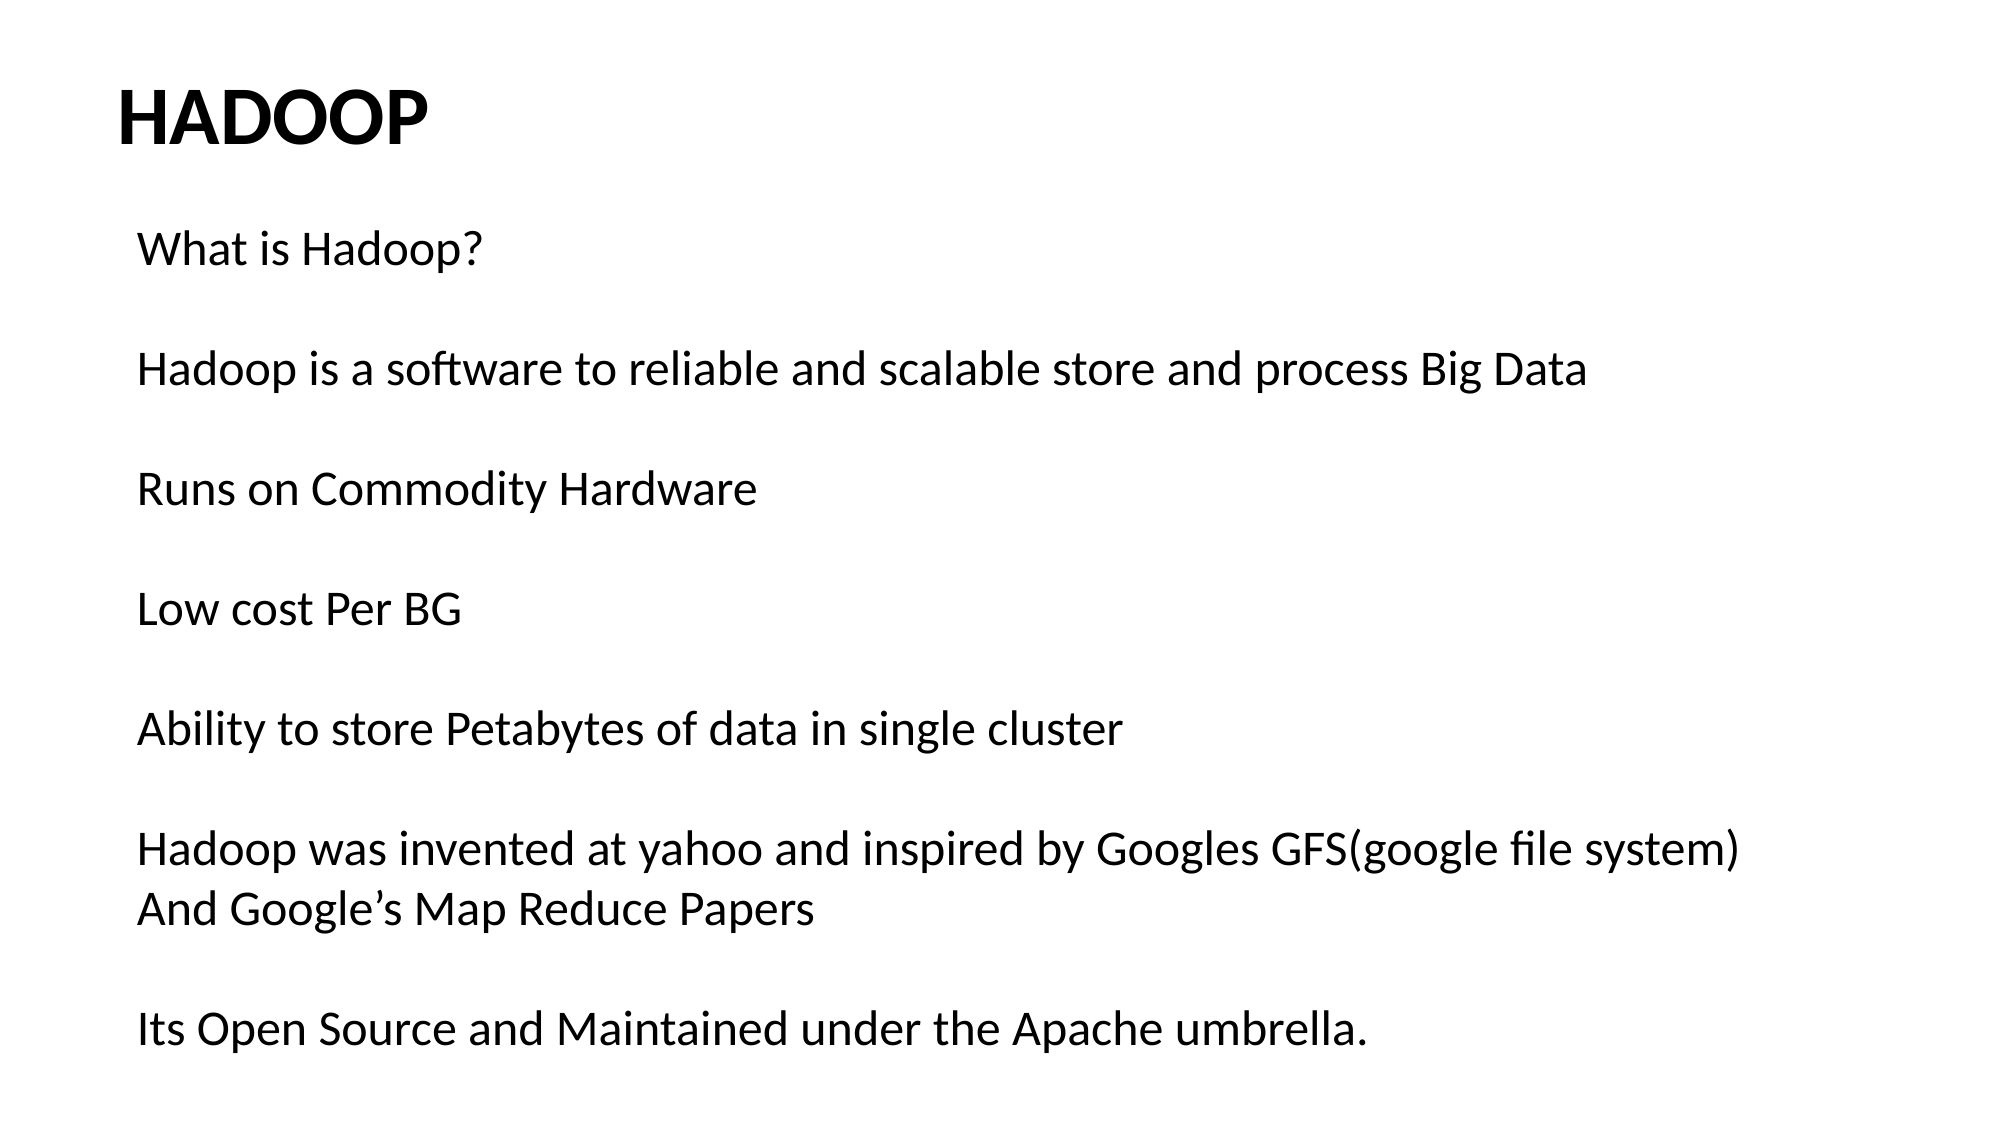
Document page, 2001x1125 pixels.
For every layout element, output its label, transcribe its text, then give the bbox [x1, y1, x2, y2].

text_box What is Hadoop? Hadoop is a software to reliable and scalable store and process Big Data Runs on Commodity Hardware Low cost Per BG Ability to store Petabytes of data in single cluster Hadoop was invented at yahoo and inspired by Googles GFS(google file system) And Google’s Map Reduce Papers Its Open Source and Maintained under the Apache umbrella. [122, 208, 1796, 1063]
text_box HADOOP [102, 53, 1388, 169]
